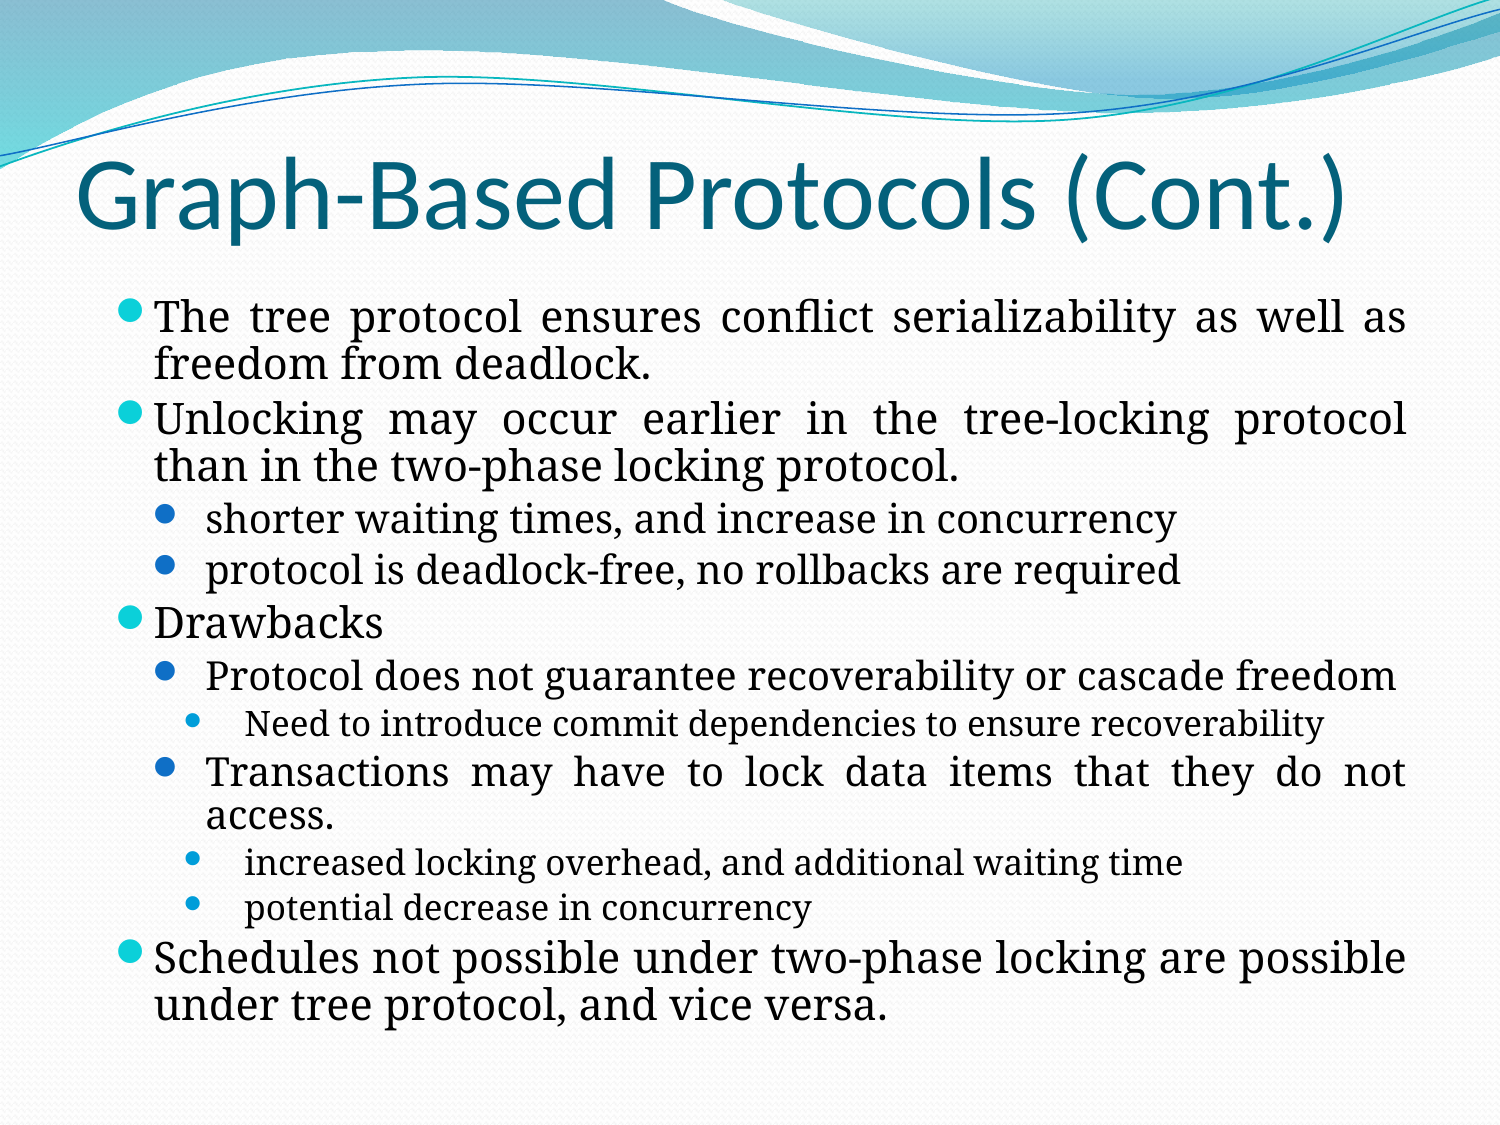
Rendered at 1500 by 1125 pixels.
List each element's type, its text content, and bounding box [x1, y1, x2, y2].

title Graph-Based Protocols (Cont.) [75, 62, 1438, 250]
list The tree protocol ensures conflict serializability as well as freedom from deadlock. Unlocking may occur earlier in the tree-locking protocol than in the two-phase locking protocol. shorter waiting times, and increase in concurrency protocol is deadlock-free, no rollbacks are required Drawbacks Protocol does not guarantee recoverability or cascade freedom Need to introduce commit dependencies to ensure recoverability Transactions may have to lock data items that they do not access. increased locking overhead, and additional waiting time potential decrease in concurrency Schedules not possible under two-phase locking are possible under tree protocol, and vice versa. [99, 287, 1423, 1050]
